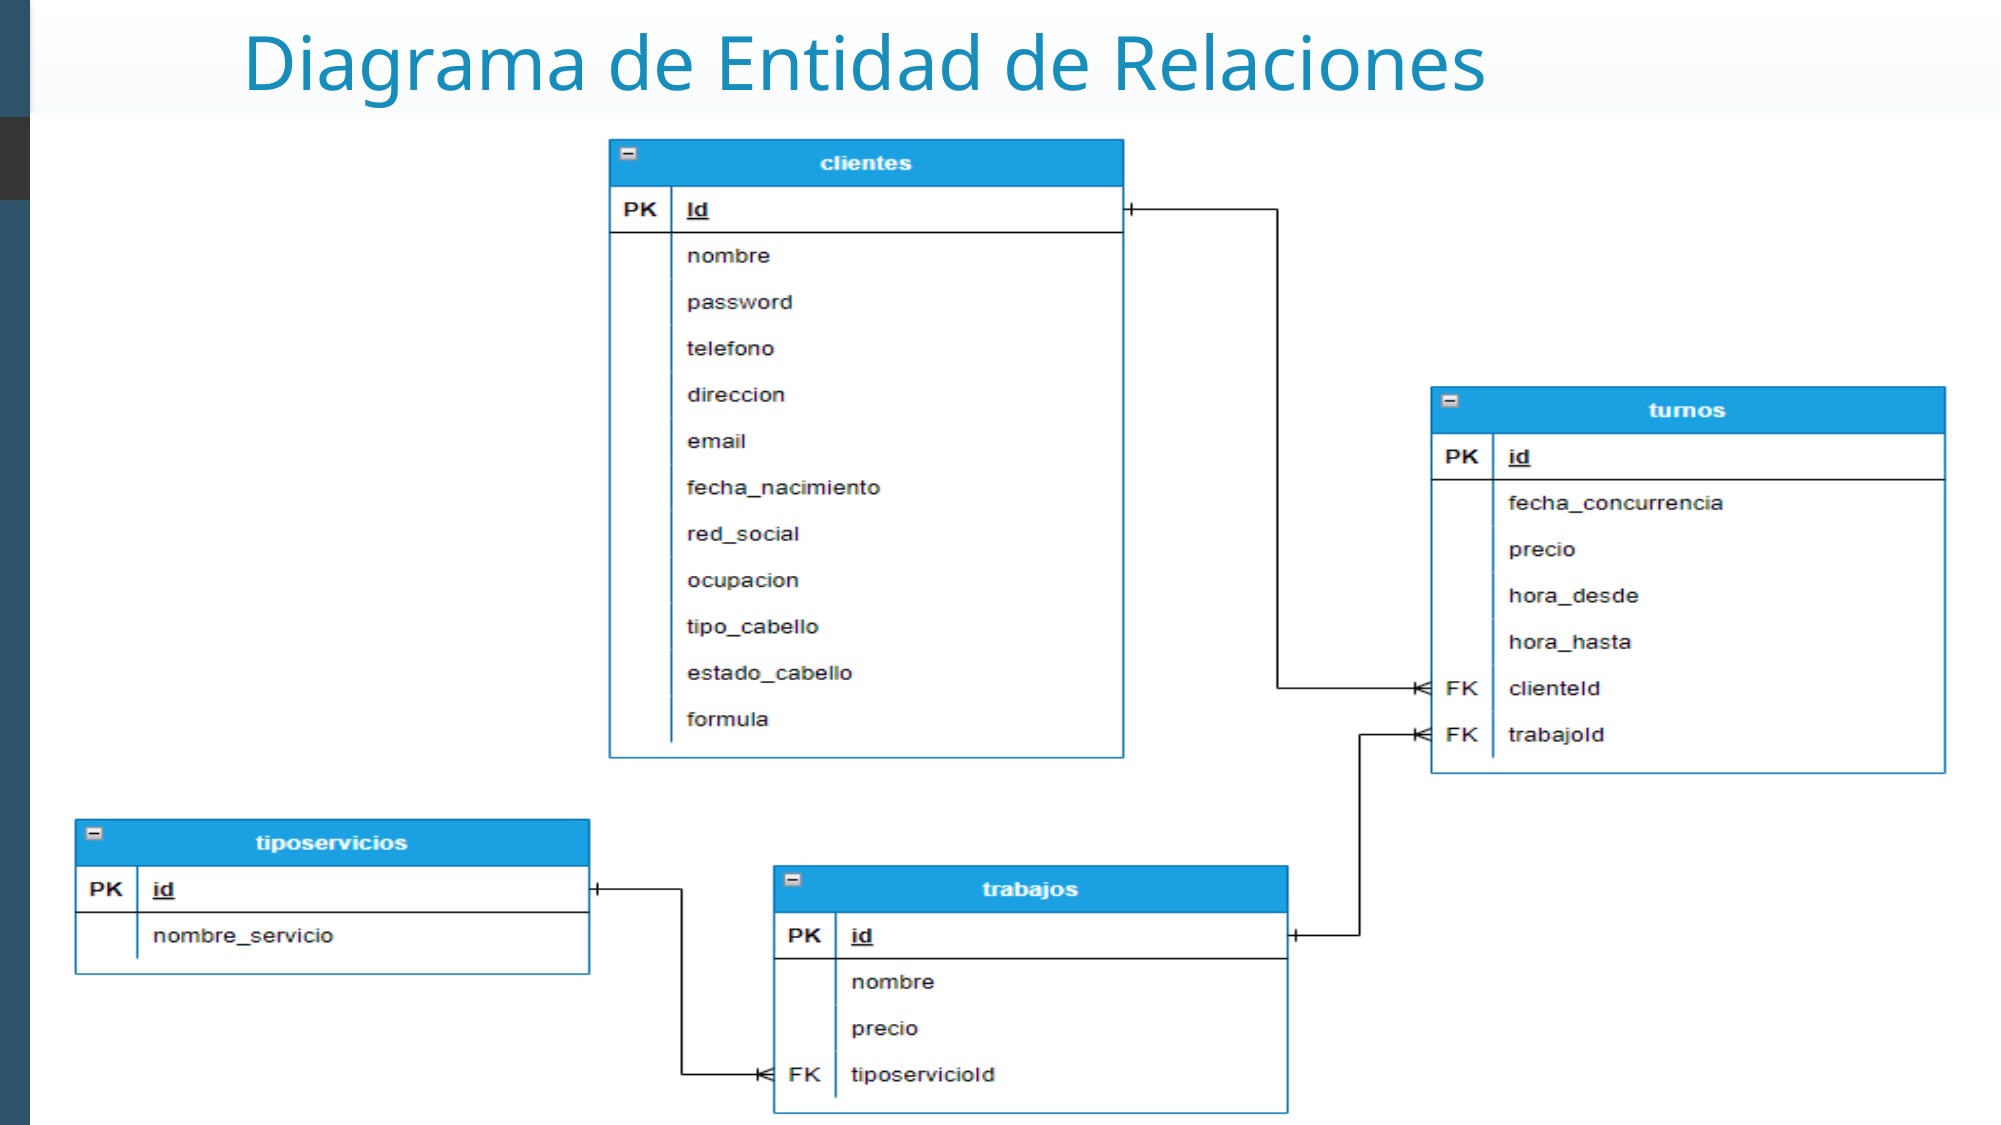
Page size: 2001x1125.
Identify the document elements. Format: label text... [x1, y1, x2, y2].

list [30, 112, 2000, 1125]
title Diagrama de Entidad de Relaciones [227, 8, 1690, 112]
